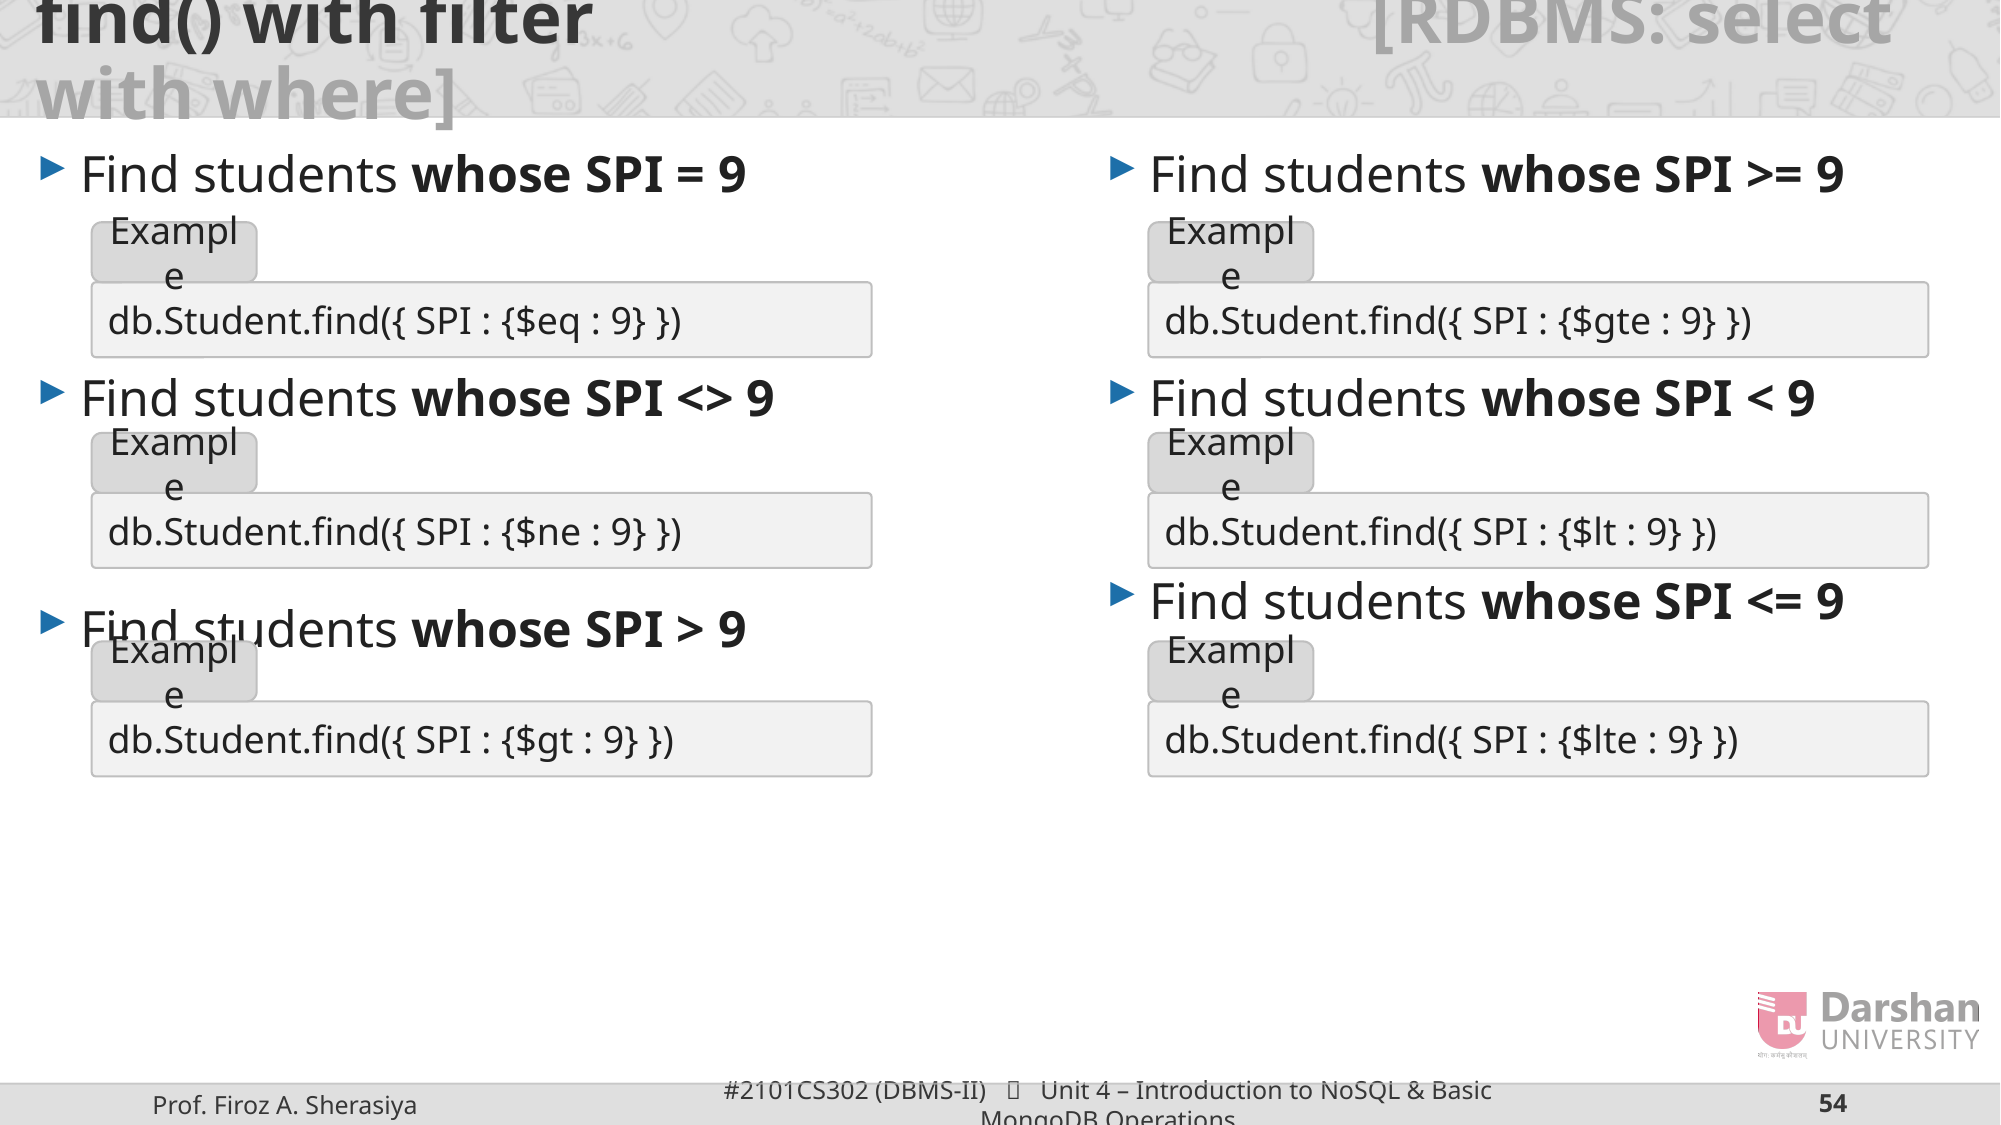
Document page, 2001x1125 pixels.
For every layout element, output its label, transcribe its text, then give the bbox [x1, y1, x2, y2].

text_box db.Student.find({ SPI : {$gt : 9} }) [90, 700, 873, 778]
text_box Example [1147, 431, 1315, 494]
list Find students whose SPI = 9 Find students whose SPI <> 9 Find students whose SPI > 9 [21, 141, 893, 1059]
text_box Example [1147, 221, 1315, 284]
text_box Find students whose SPI >= 9 Find students whose SPI < 9 Find students whose SPI <= 9 [1090, 141, 1963, 1059]
text_box db.Student.find({ SPI : {$lte : 9} }) [1147, 700, 1930, 778]
text_box Example [90, 221, 258, 284]
text_box db.Student.find({ SPI : {$gte : 9} }) [1147, 281, 1930, 359]
text_box Example [1147, 640, 1315, 703]
text_box Example [90, 431, 258, 494]
text_box Example [90, 640, 258, 703]
table_cell 102 [1963, 992, 1979, 1059]
title find() with filter [RDBMS: select with where] [0, 0, 2000, 117]
text_box db.Student.find({ SPI : {$eq : 9} }) [90, 281, 873, 359]
text_box db.Student.find({ SPI : {$lt : 9} }) [1147, 491, 1930, 569]
text_box db.Student.find({ SPI : {$ne : 9} }) [90, 491, 873, 569]
